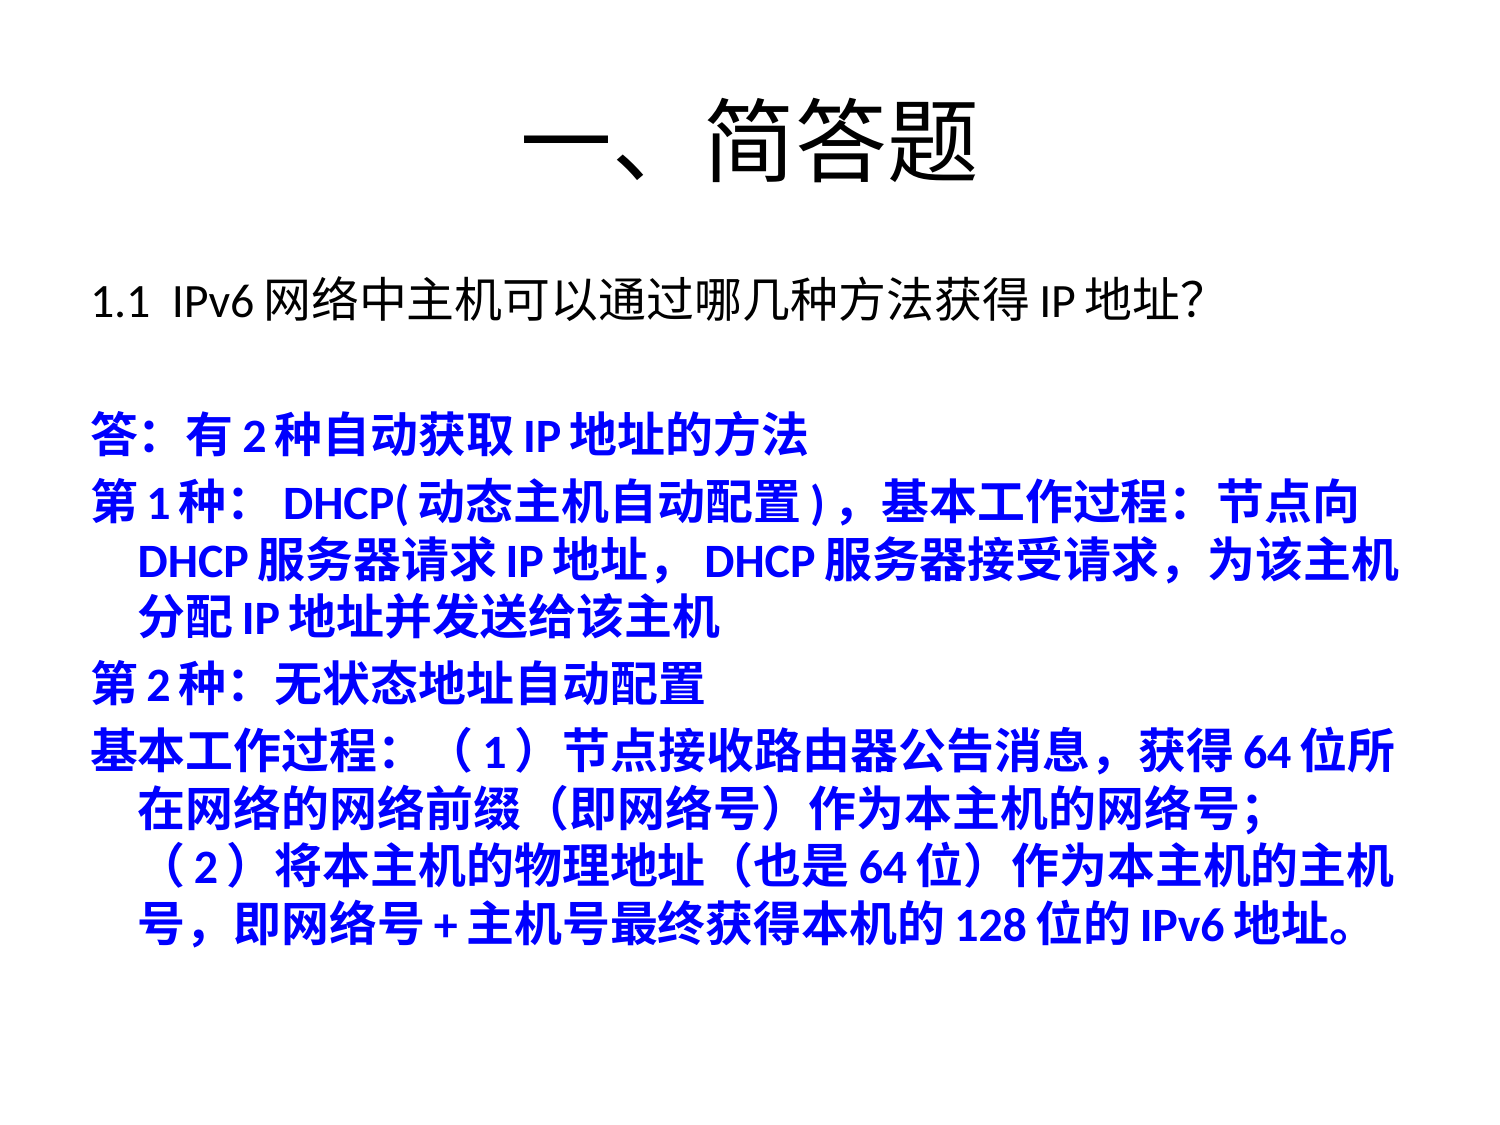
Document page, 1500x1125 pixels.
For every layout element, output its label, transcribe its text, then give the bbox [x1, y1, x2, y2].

list 1.1 IPv6网络中主机可以通过哪几种方法获得IP地址？ 答：有2种自动获取IP地址的方法 第1种：DHCP(动态主机自动配置)，基本工作过程：节点向DHCP服务器请求IP地址，DHCP服务器接受请求，为该主机分配IP地址并发送给该主机 第2种：无状态地址自动配置 基本工作过程：（1）节点接收路由器公告消息，获得64位所在网络的网络前缀（即网络号）作为本主机的网络号；（2）将本主机的物理地址（也是64位）作为本主机的主机号，即网络号+主机号最终获得本机的128位的IPv6地址。 [75, 262, 1425, 1005]
title 一、简答题 [75, 45, 1425, 233]
